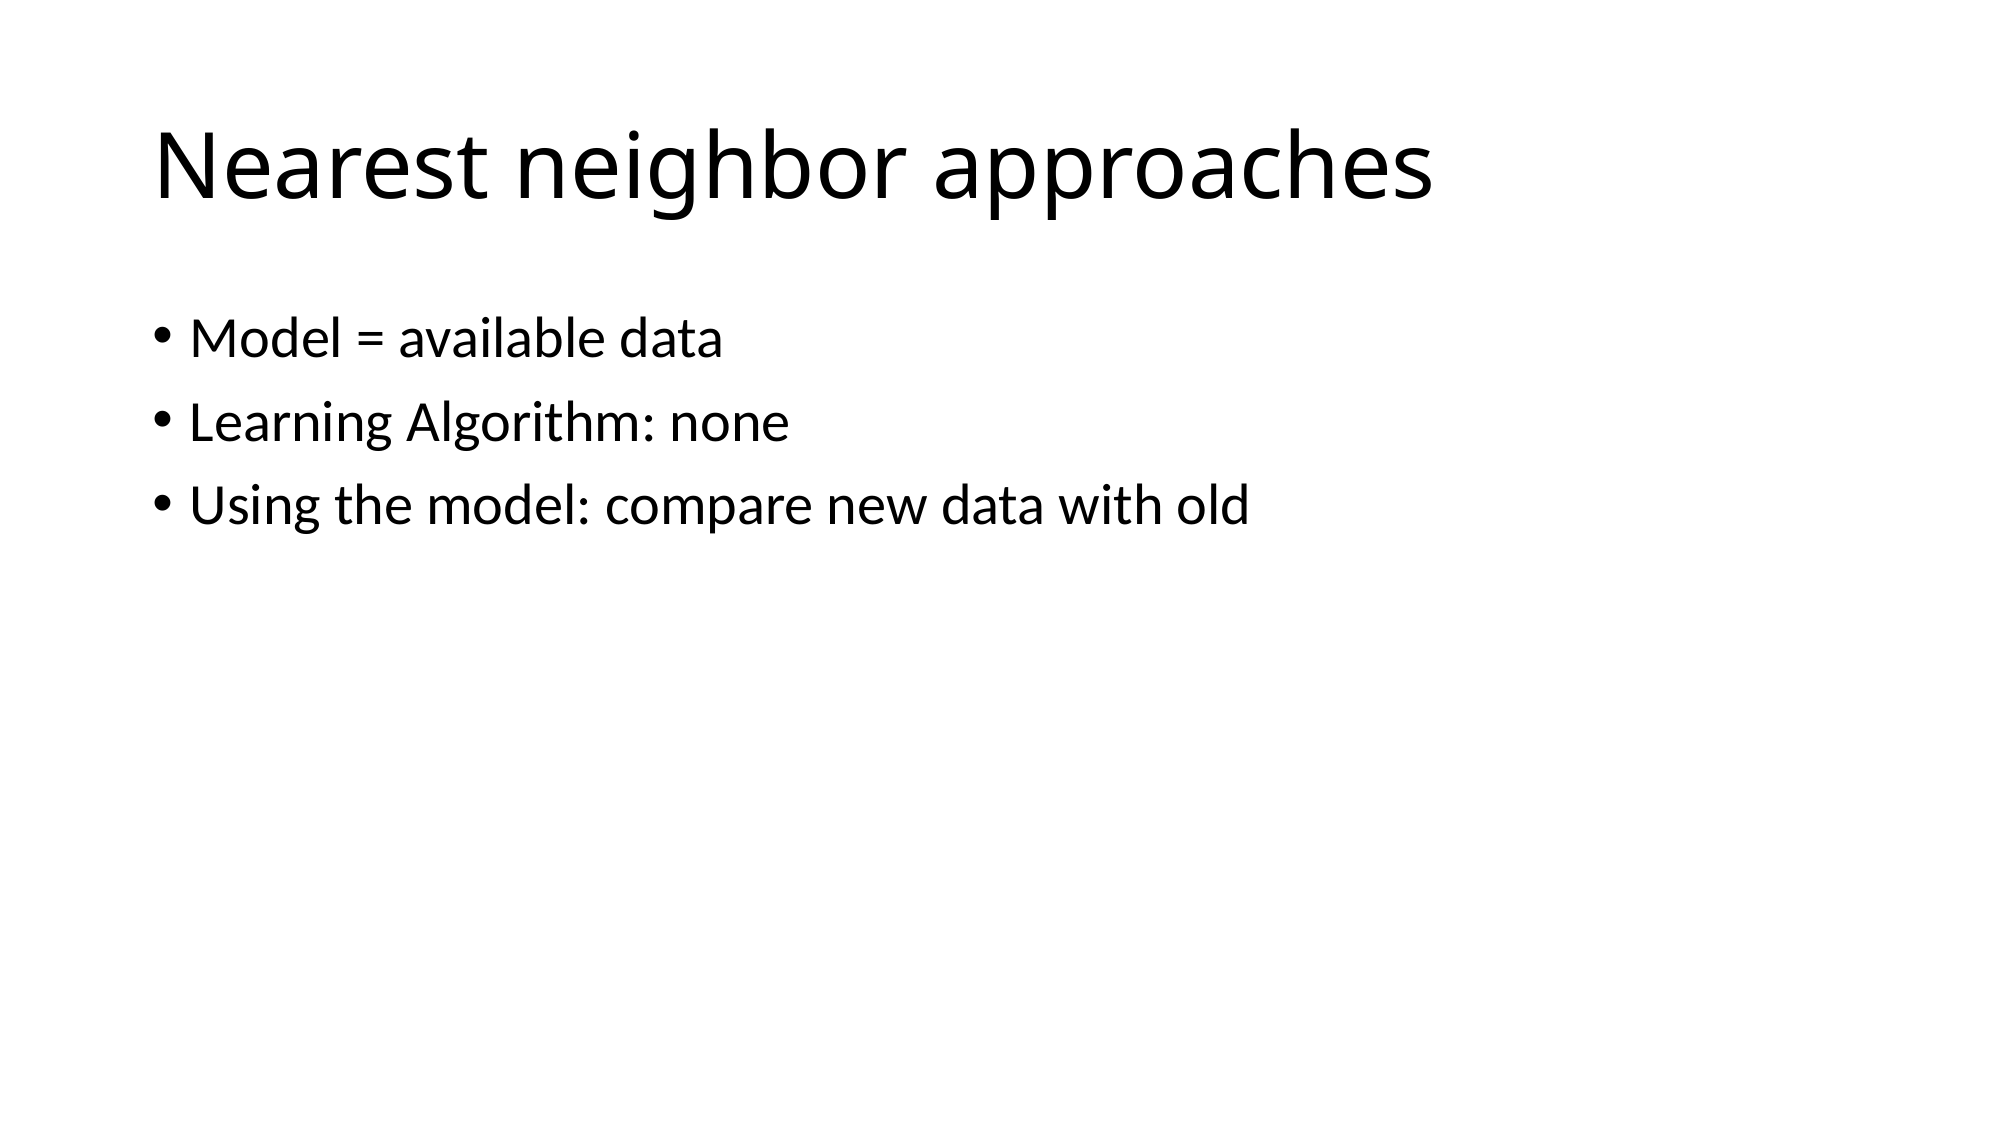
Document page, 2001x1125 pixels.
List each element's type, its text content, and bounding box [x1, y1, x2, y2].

title Nearest neighbor approaches [137, 59, 1863, 278]
list Model = available data Learning Algorithm: none Using the model: compare new data with old [137, 299, 1863, 1014]
